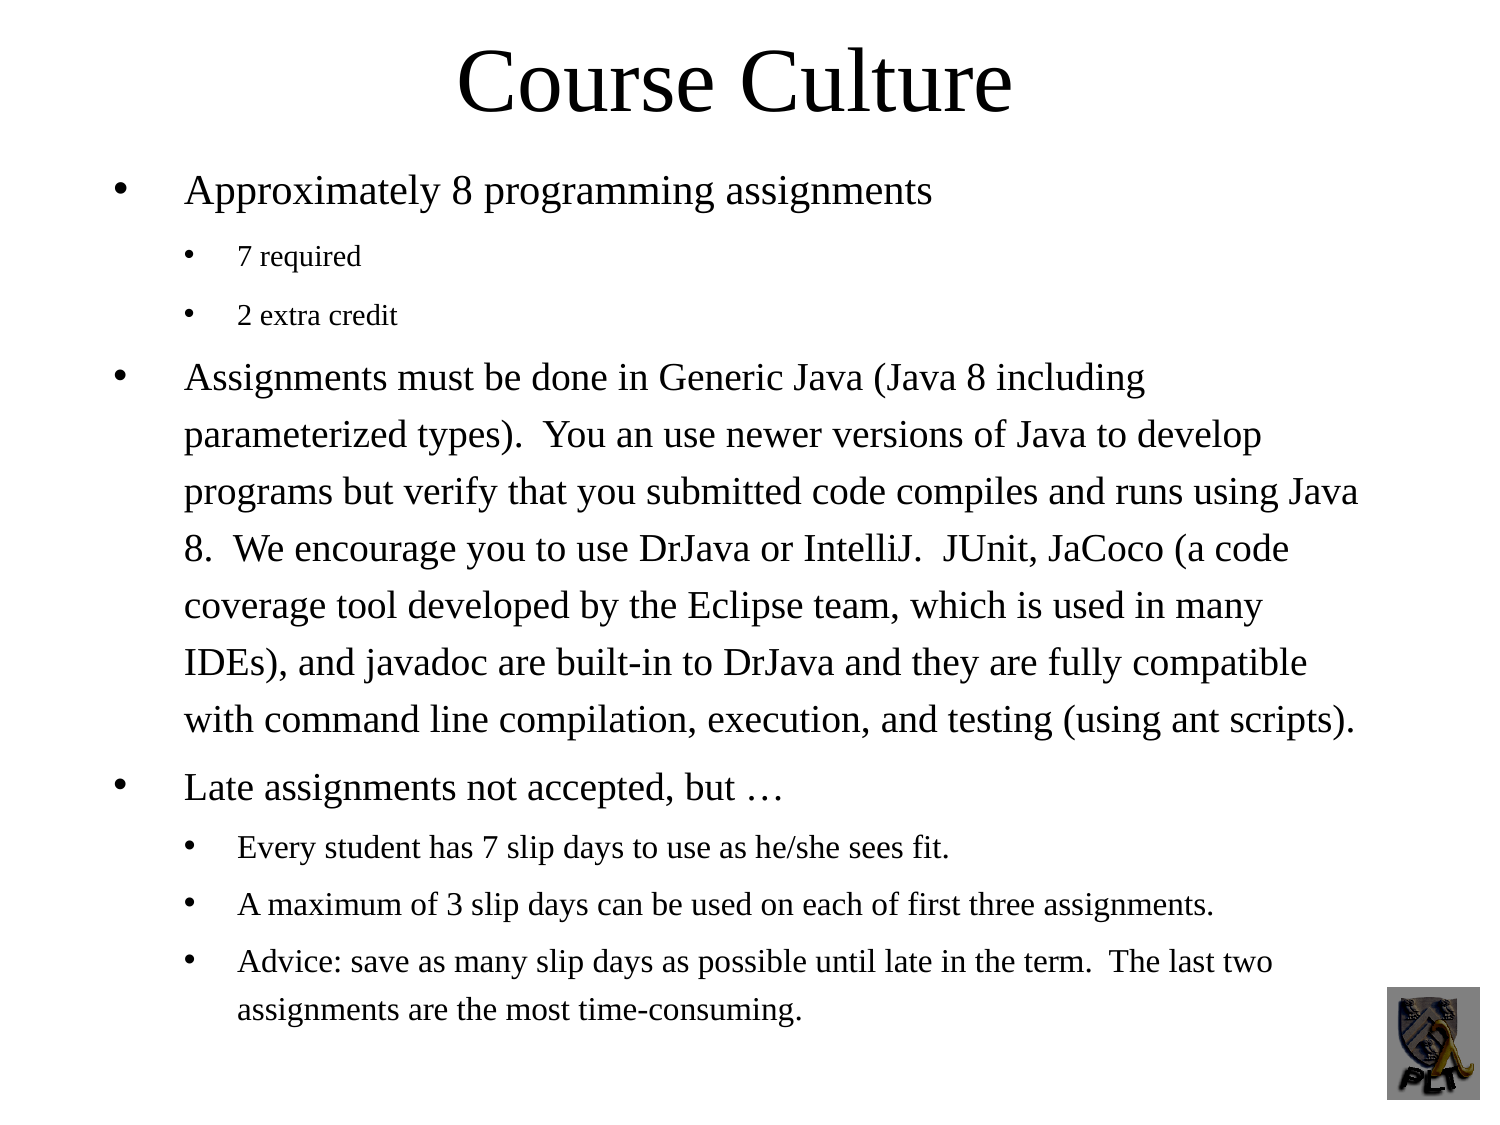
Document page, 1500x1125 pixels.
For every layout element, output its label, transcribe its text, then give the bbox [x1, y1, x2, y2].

title Course Culture [98, 0, 1374, 144]
list Approximately 8 programming assignments 7 required 2 extra credit Assignments must be done in Generic Java (Java 8 including parameterized types). You an use newer versions of Java to develop programs but verify that you submitted code compiles and runs using Java 8. We encourage you to use DrJava or IntelliJ. JUnit, JaCoco (a code coverage tool developed by the Eclipse team, which is used in many IDEs), and javadoc are built-in to DrJava and they are fully compatible with command line compilation, execution, and testing (using ant scripts). Late assignments not accepted, but … Every student has 7 slip days to use as he/she sees fit. A maximum of 3 slip days can be used on each of first three assignments. Advice: save as many slip days as possible until late in the term. The last two assignments are the most time-consuming. [98, 144, 1385, 1071]
